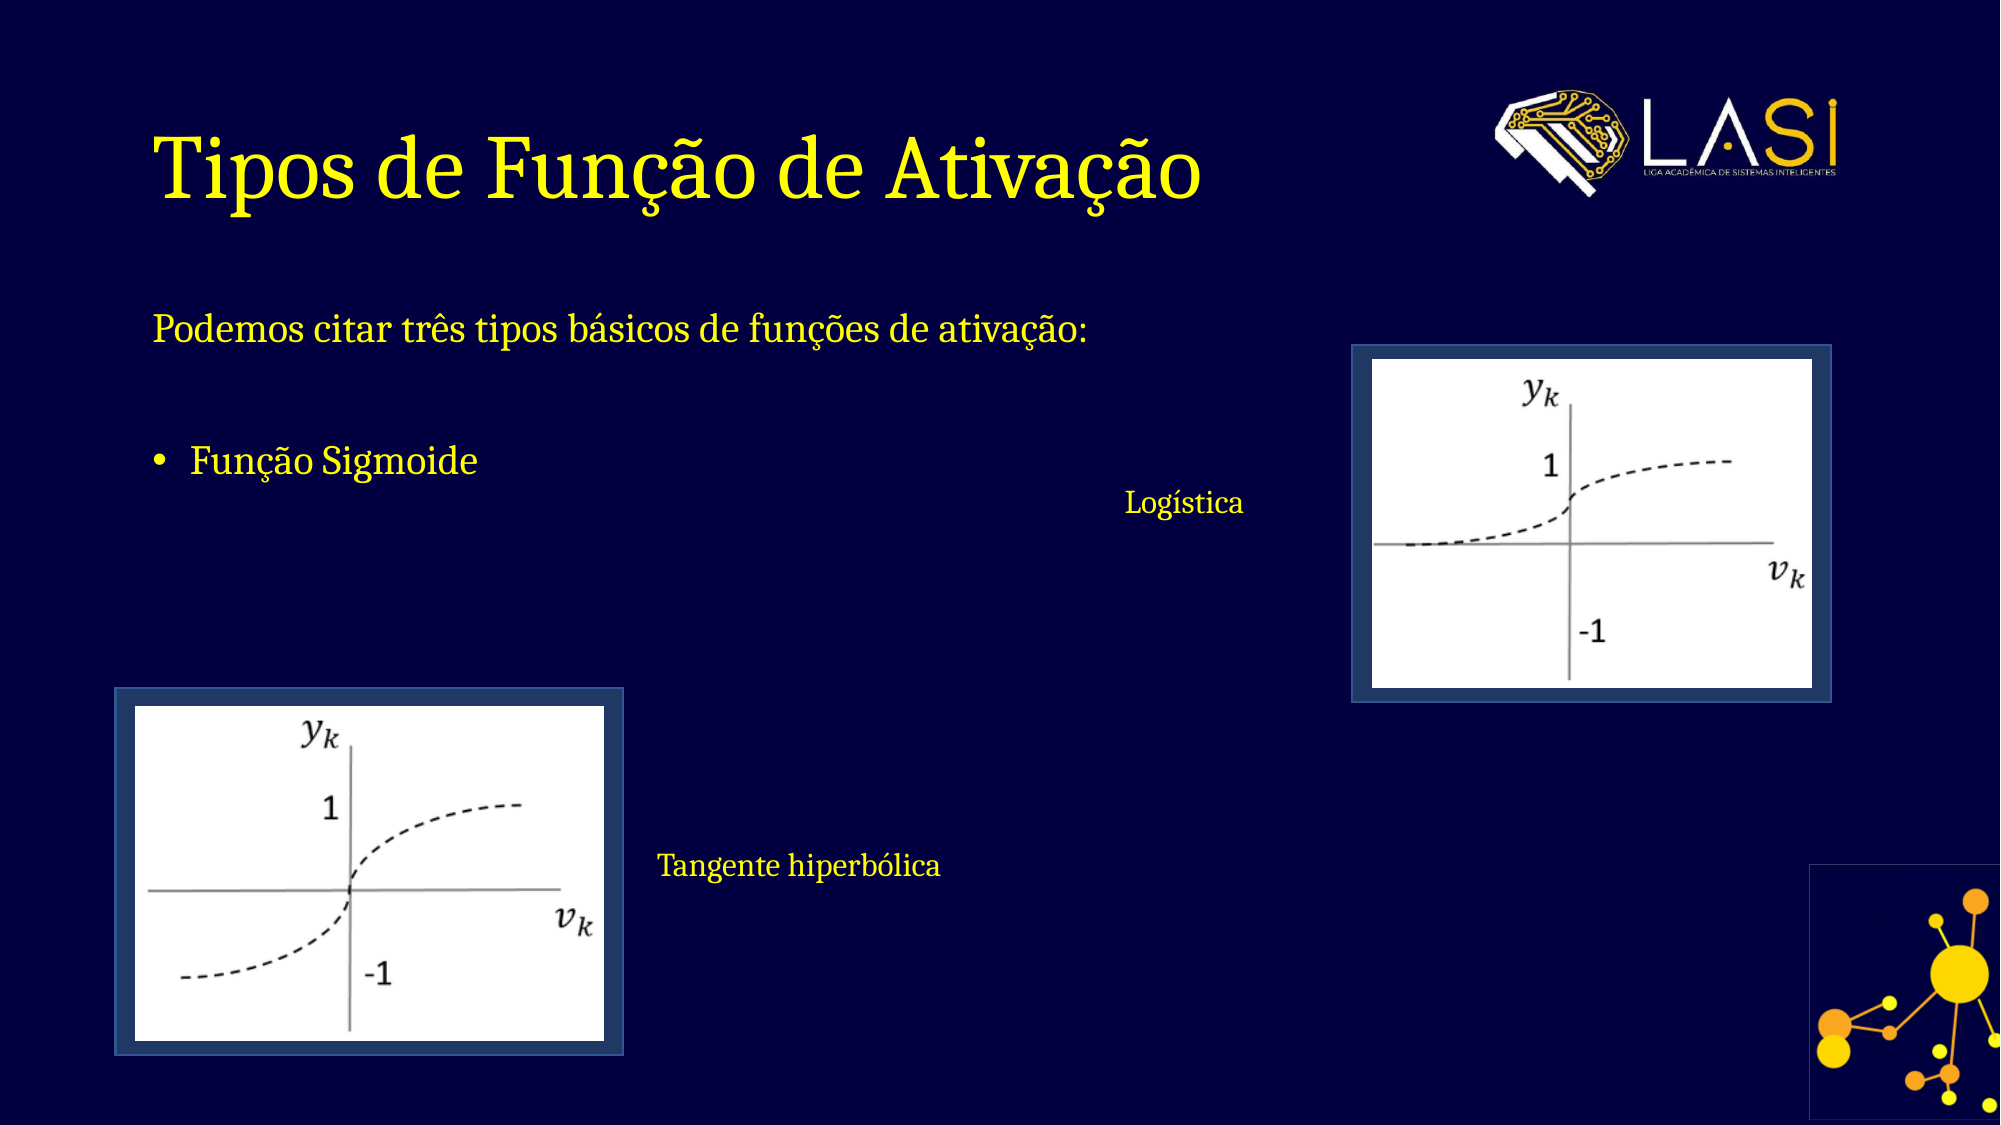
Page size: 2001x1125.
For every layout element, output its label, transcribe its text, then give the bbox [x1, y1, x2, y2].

picture [1809, 863, 2000, 1120]
text_box [114, 687, 624, 1056]
text_box Logística [1109, 472, 1267, 528]
picture [1372, 359, 1812, 688]
title Tipos de Função de Ativação [137, 59, 1863, 278]
picture [135, 706, 604, 1041]
text_box Tangente hiperbólica [642, 836, 965, 891]
list Podemos citar três tipos básicos de funções de ativação: Função Sigmoide [137, 299, 1863, 1014]
picture [1493, 77, 1848, 204]
